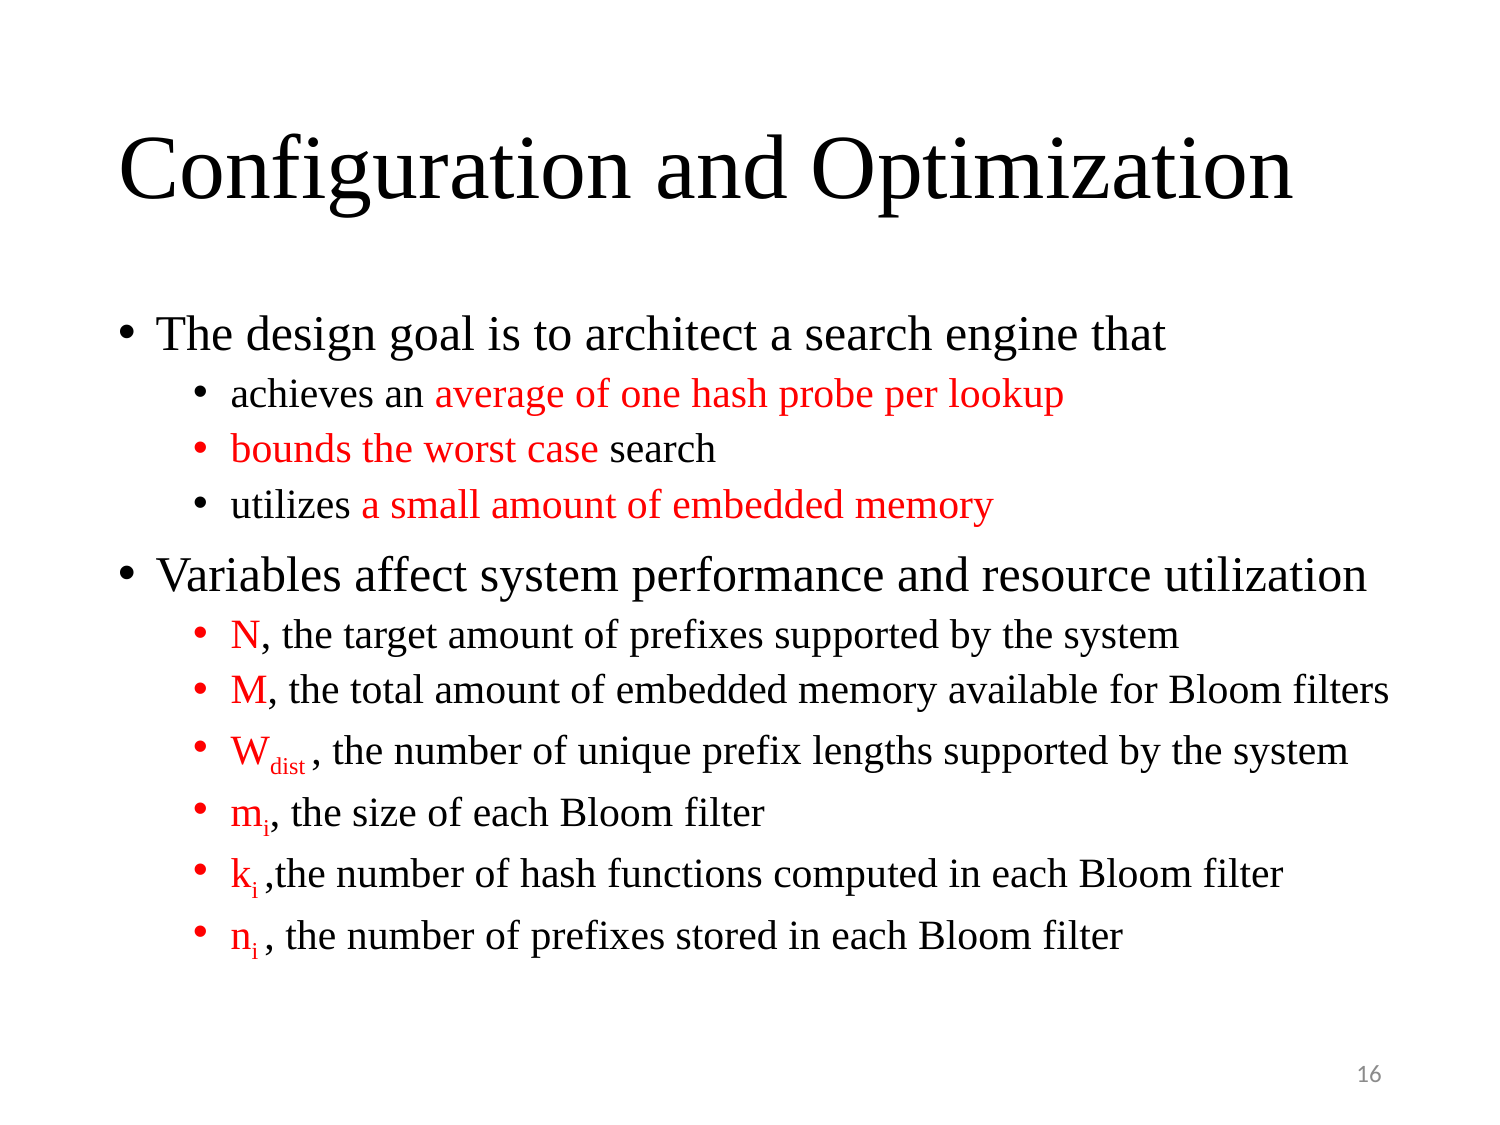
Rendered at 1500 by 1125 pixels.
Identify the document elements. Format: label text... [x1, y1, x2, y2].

slide_number 16 [1059, 1042, 1397, 1103]
list The design goal is to architect a search engine that achieves an average of one hash probe per lookup bounds the worst case search utilizes a small amount of embedded memory Variables affect system performance and resource utilization N, the target amount of prefixes supported by the system M, the total amount of embedded memory available for Bloom filters Wdist , the number of unique prefix lengths supported by the system mi, the size of each Bloom filter ki ,the number of hash functions computed in each Bloom filter ni , the number of prefixes stored in each Bloom filter [103, 299, 1409, 1014]
title Configuration and Optimization [103, 59, 1397, 278]
